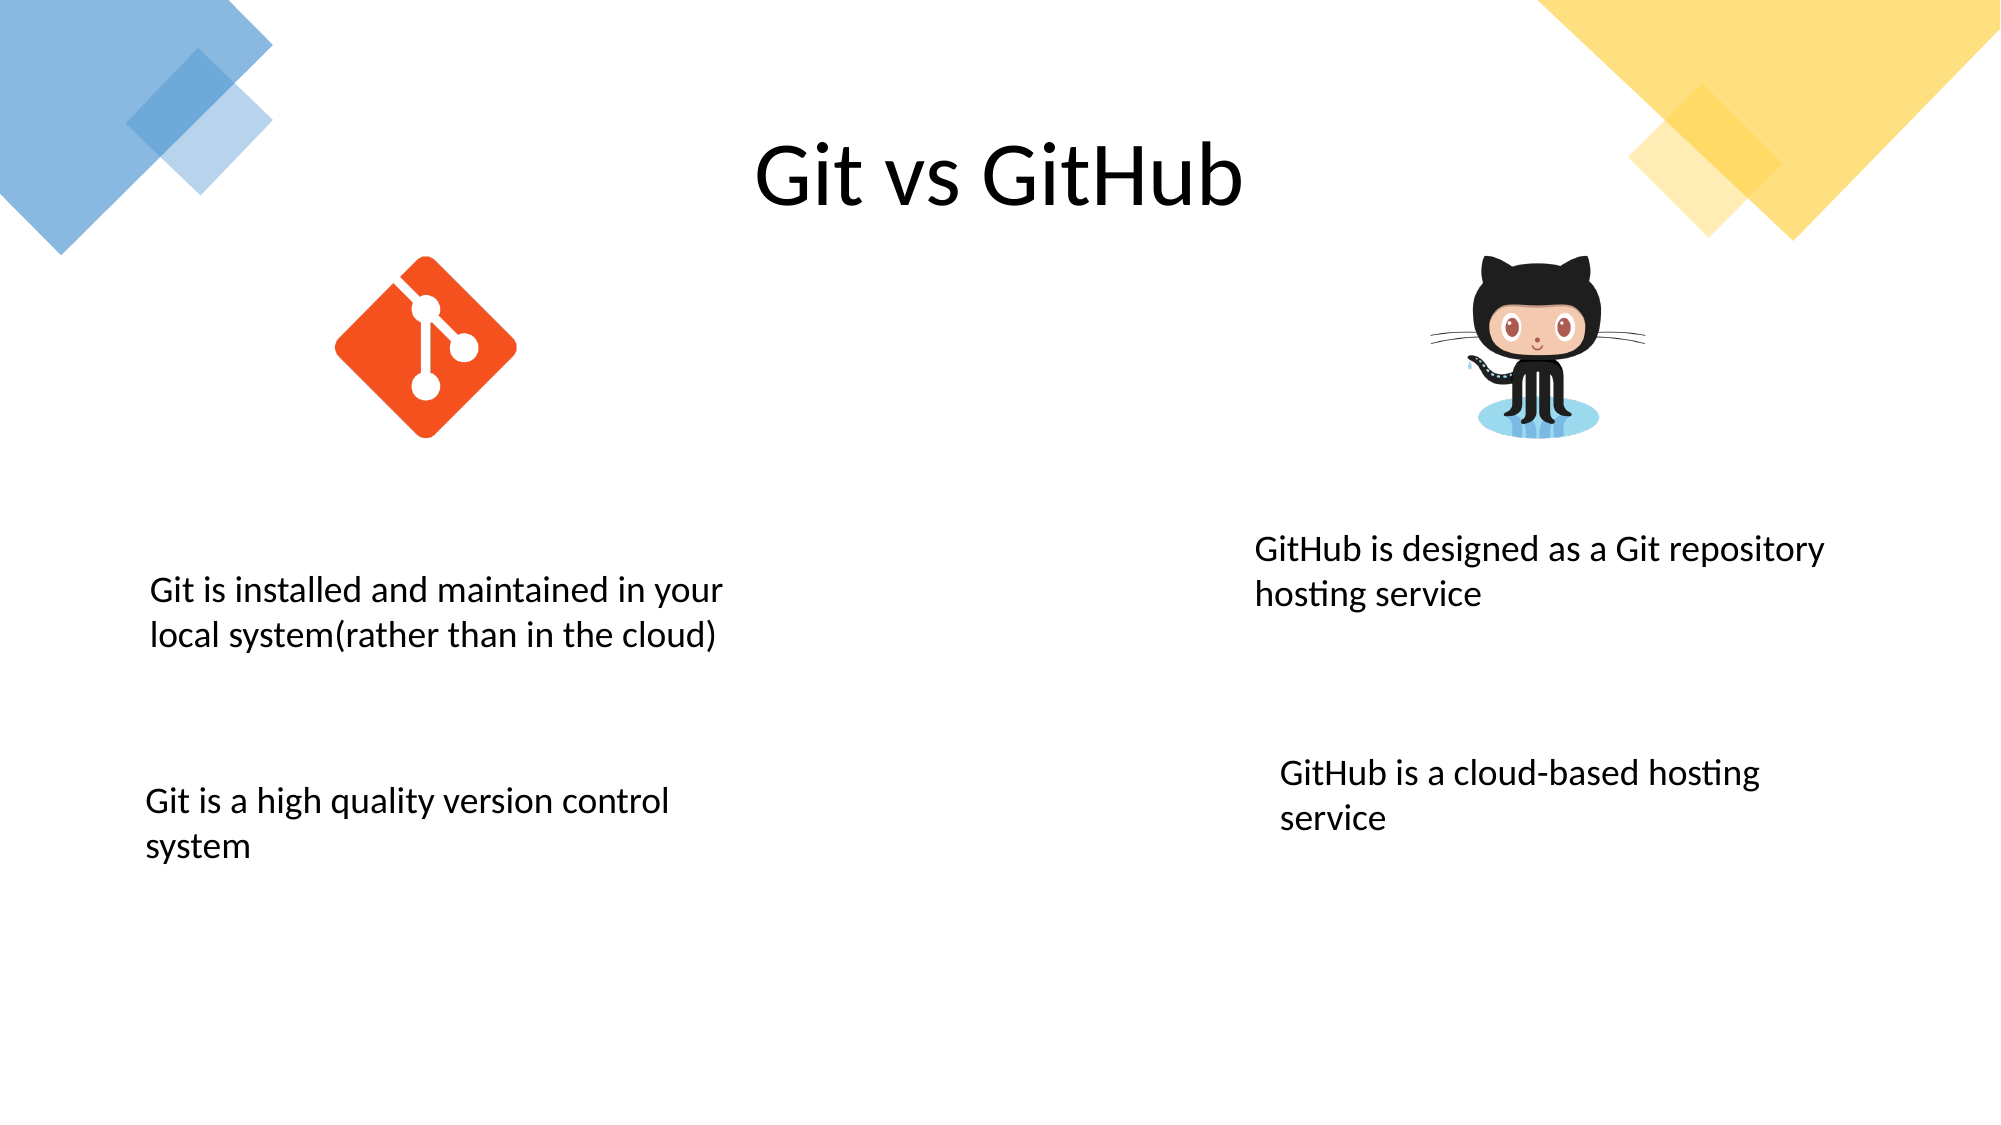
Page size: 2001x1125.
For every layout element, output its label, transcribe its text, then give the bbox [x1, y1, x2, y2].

text_box Git vs GitHub [0, 106, 2000, 232]
text_box GitHub is designed as a Git repository hosting service [1239, 516, 1870, 622]
text_box Git is installed and maintained in your local system(rather than in the cloud) [134, 557, 752, 663]
text_box GitHub is a cloud-based hosting service [1265, 740, 1870, 846]
text_box Git is a high quality version control system [130, 768, 799, 873]
picture [1423, 252, 1653, 442]
picture [311, 232, 540, 462]
